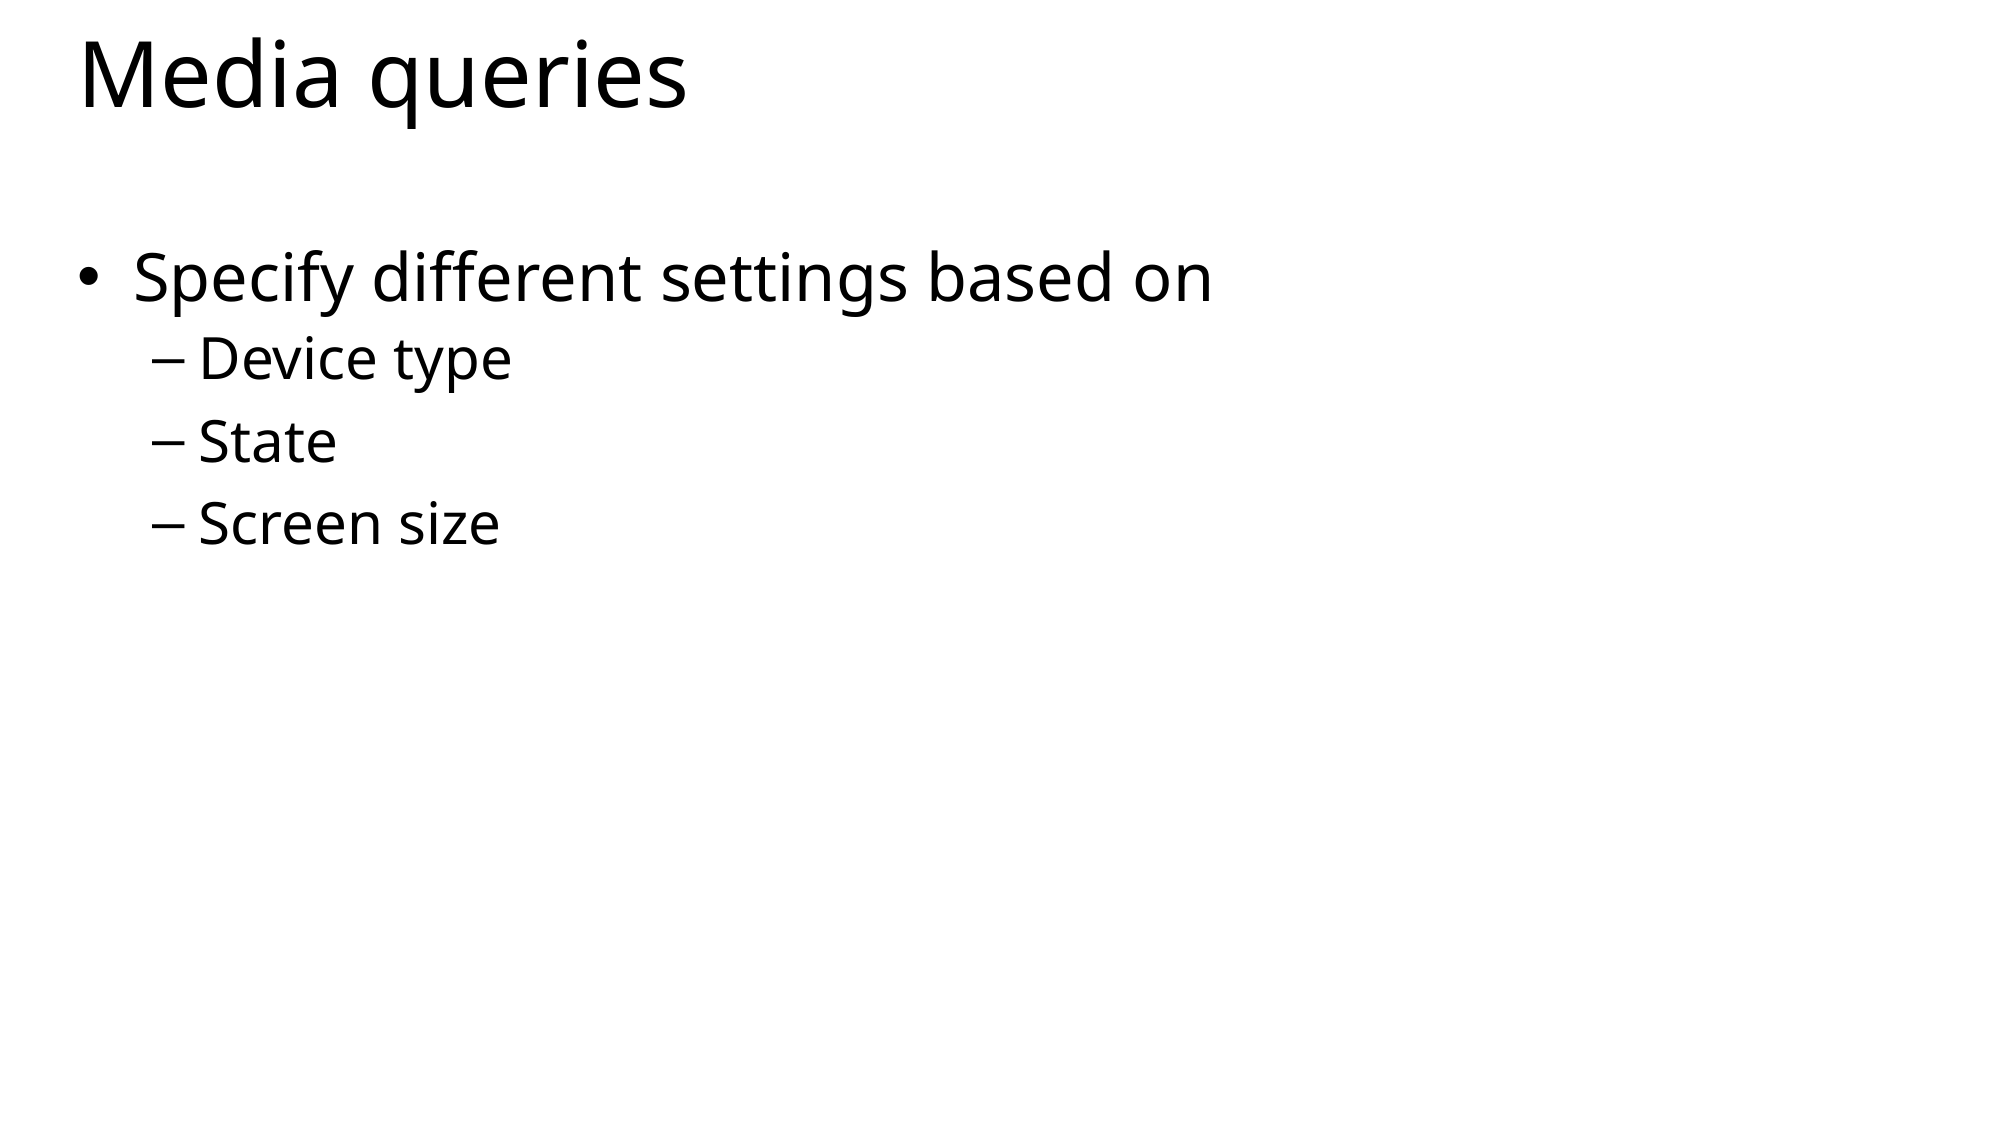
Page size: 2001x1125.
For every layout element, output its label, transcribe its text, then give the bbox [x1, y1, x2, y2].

title Media queries [62, 29, 1953, 205]
list Specify different settings based on Device type State Screen size [62, 227, 1953, 1096]
